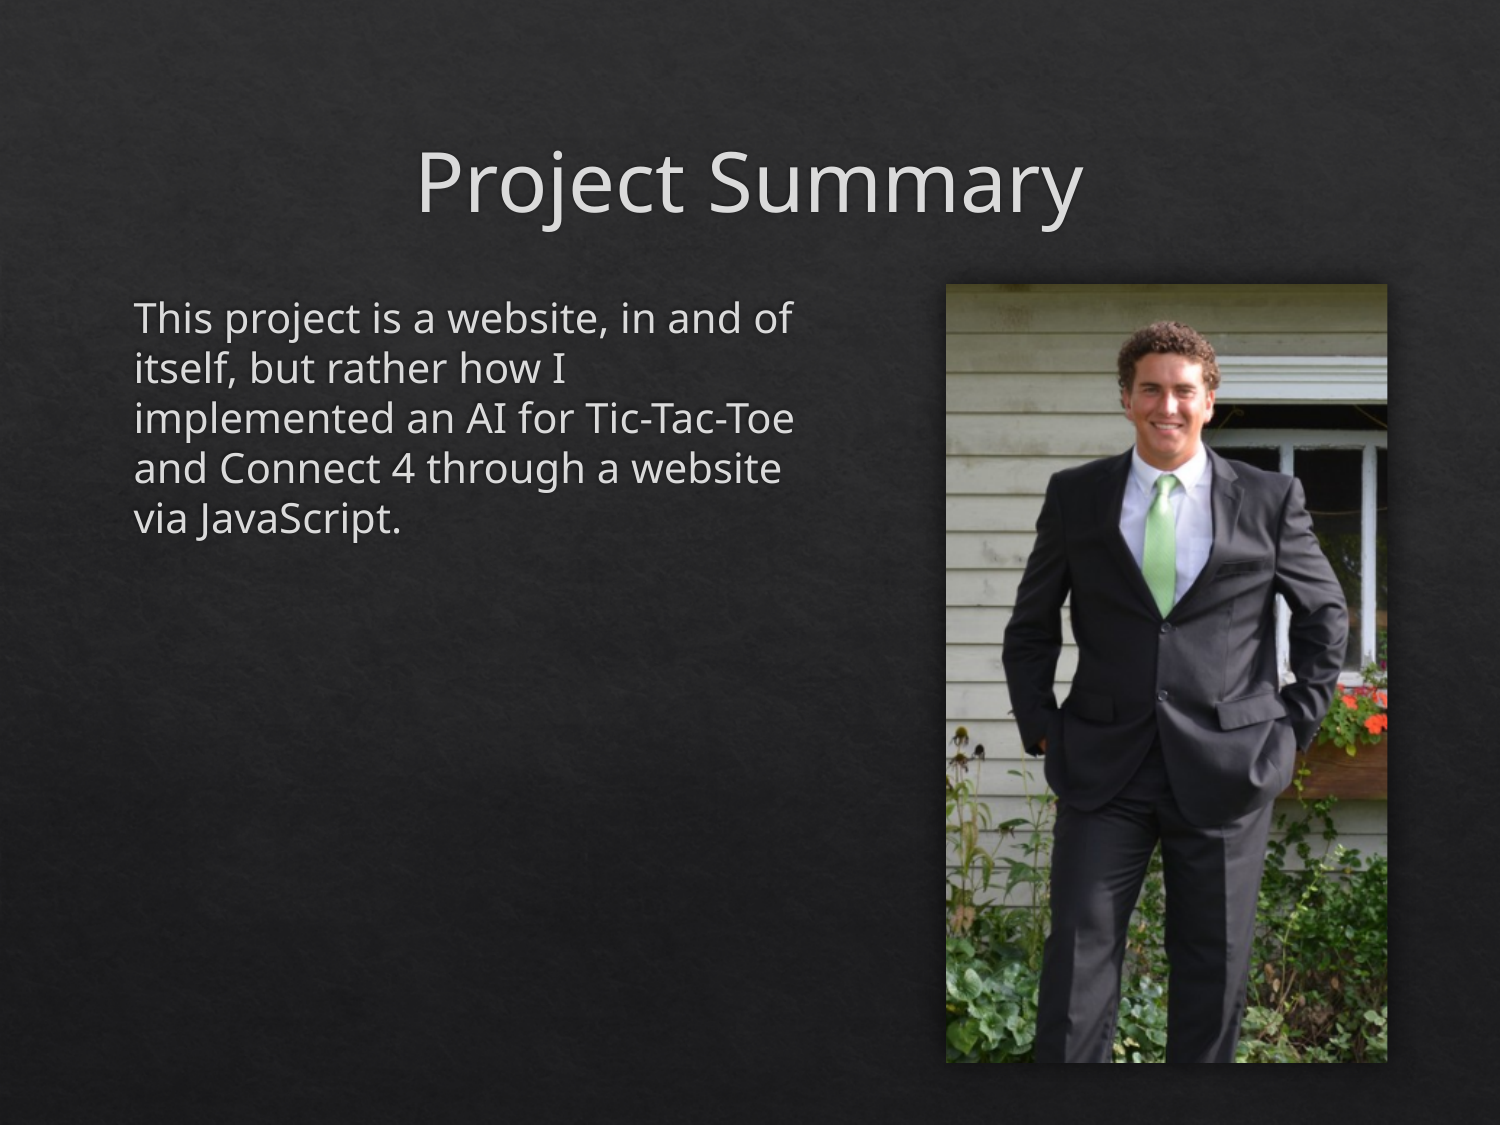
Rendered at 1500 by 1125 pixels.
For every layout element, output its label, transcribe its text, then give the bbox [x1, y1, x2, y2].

list This project is a website, in and of itself, but rather how I implemented an AI for Tic-Tac-Toe and Connect 4 through a website via JavaScript. [112, 284, 834, 950]
title Project Summary [112, 99, 1387, 260]
picture [945, 283, 1388, 1063]
